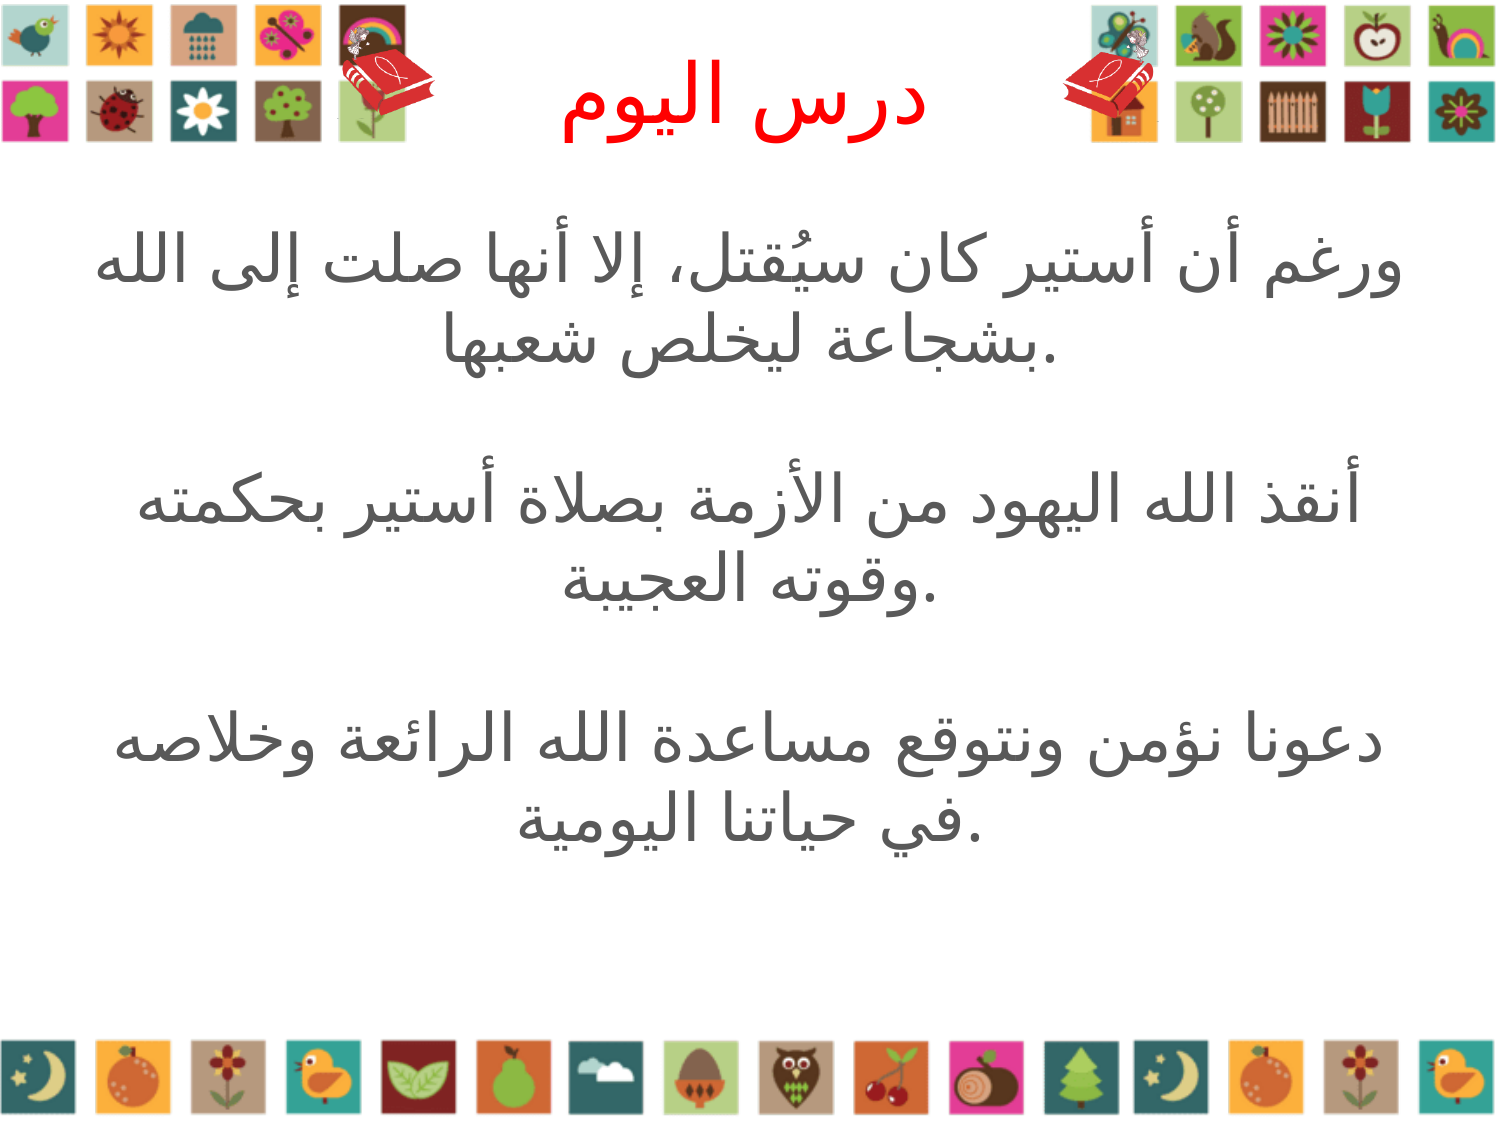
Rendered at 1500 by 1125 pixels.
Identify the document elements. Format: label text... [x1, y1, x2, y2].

picture [0, 3, 467, 150]
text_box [0, 1028, 1500, 1118]
text_box ورغم أن أستير كان سيُقتل، إلا أنها صلت إلى الله بشجاعة ليخلص شعبها. أنقذ الله اليهود من الأزمة بصلاة أستير بحكمته وقوته العجيبة. دعونا نؤمن ونتوقع مساعدة الله الرائعة وخلاصه في حياتنا اليومية. [76, 208, 1424, 863]
picture [1031, 3, 1500, 150]
text_box درس اليوم [424, 32, 1077, 148]
